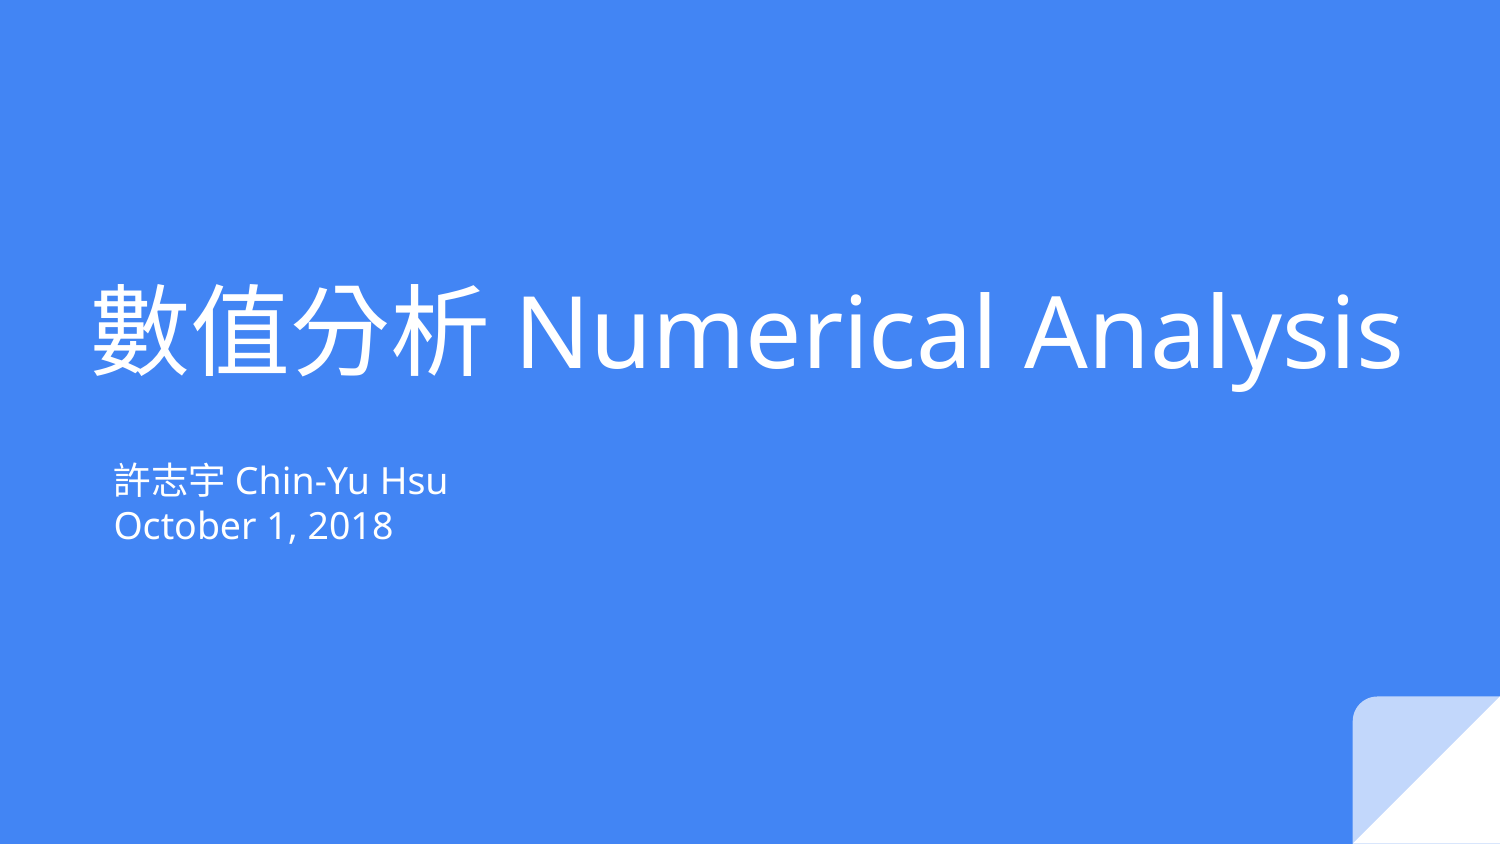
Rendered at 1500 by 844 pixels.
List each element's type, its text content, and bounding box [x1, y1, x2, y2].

title 數值分析Numerical Analysis [75, 250, 1425, 404]
subtitle 許志宇Chin-Yu Hsu October 1, 2018 [98, 441, 1448, 513]
